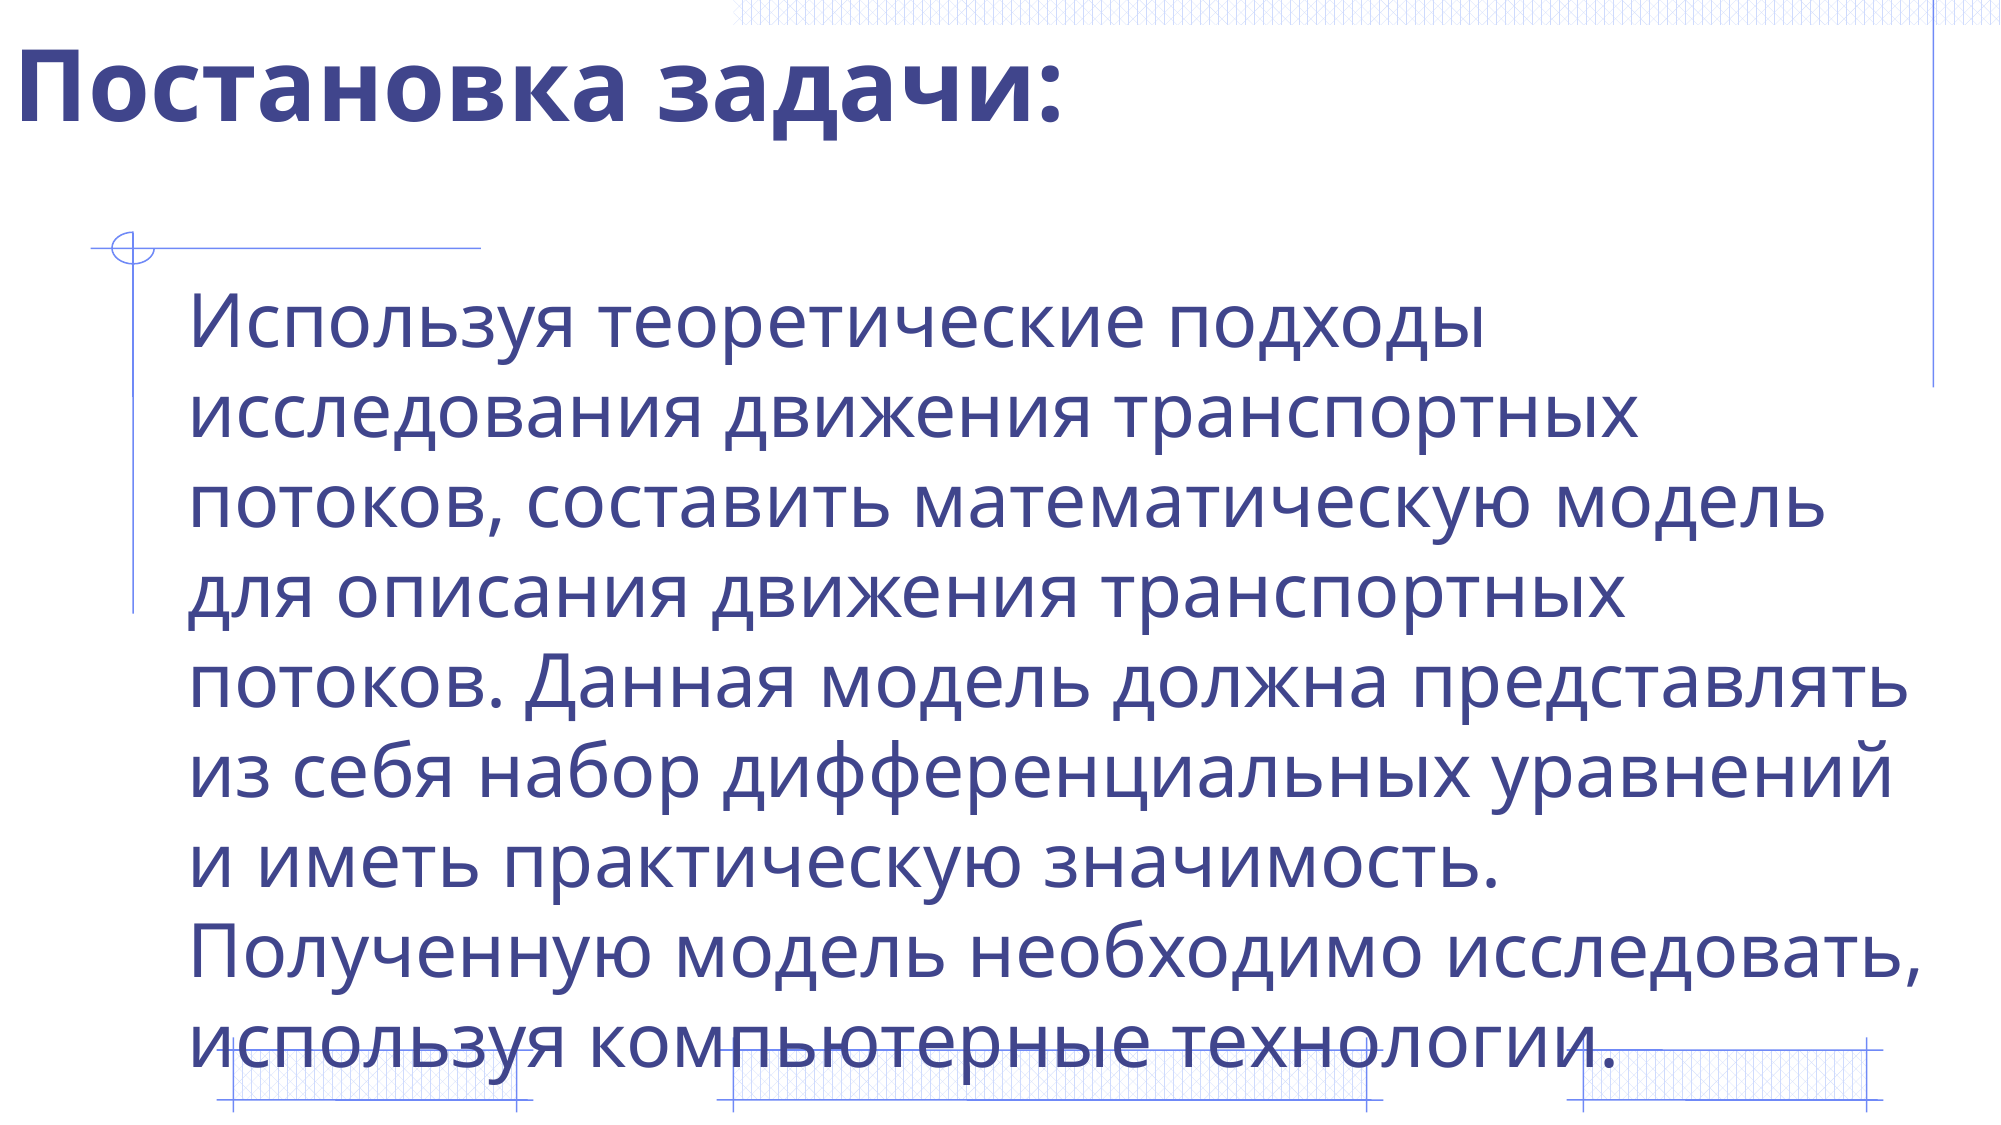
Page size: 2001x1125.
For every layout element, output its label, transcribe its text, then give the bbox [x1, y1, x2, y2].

text_box Используя теоретические подходы исследования движения транспортных потоков, составить математическую модель для описания движения транспортных потоков. Данная модель должна представлять из себя набор дифференциальных уравнений и иметь практическую значимость. Полученную модель необходимо исследовать, используя компьютерные технологии. [172, 265, 1946, 1125]
text_box Постановка задачи: [0, 13, 1081, 149]
